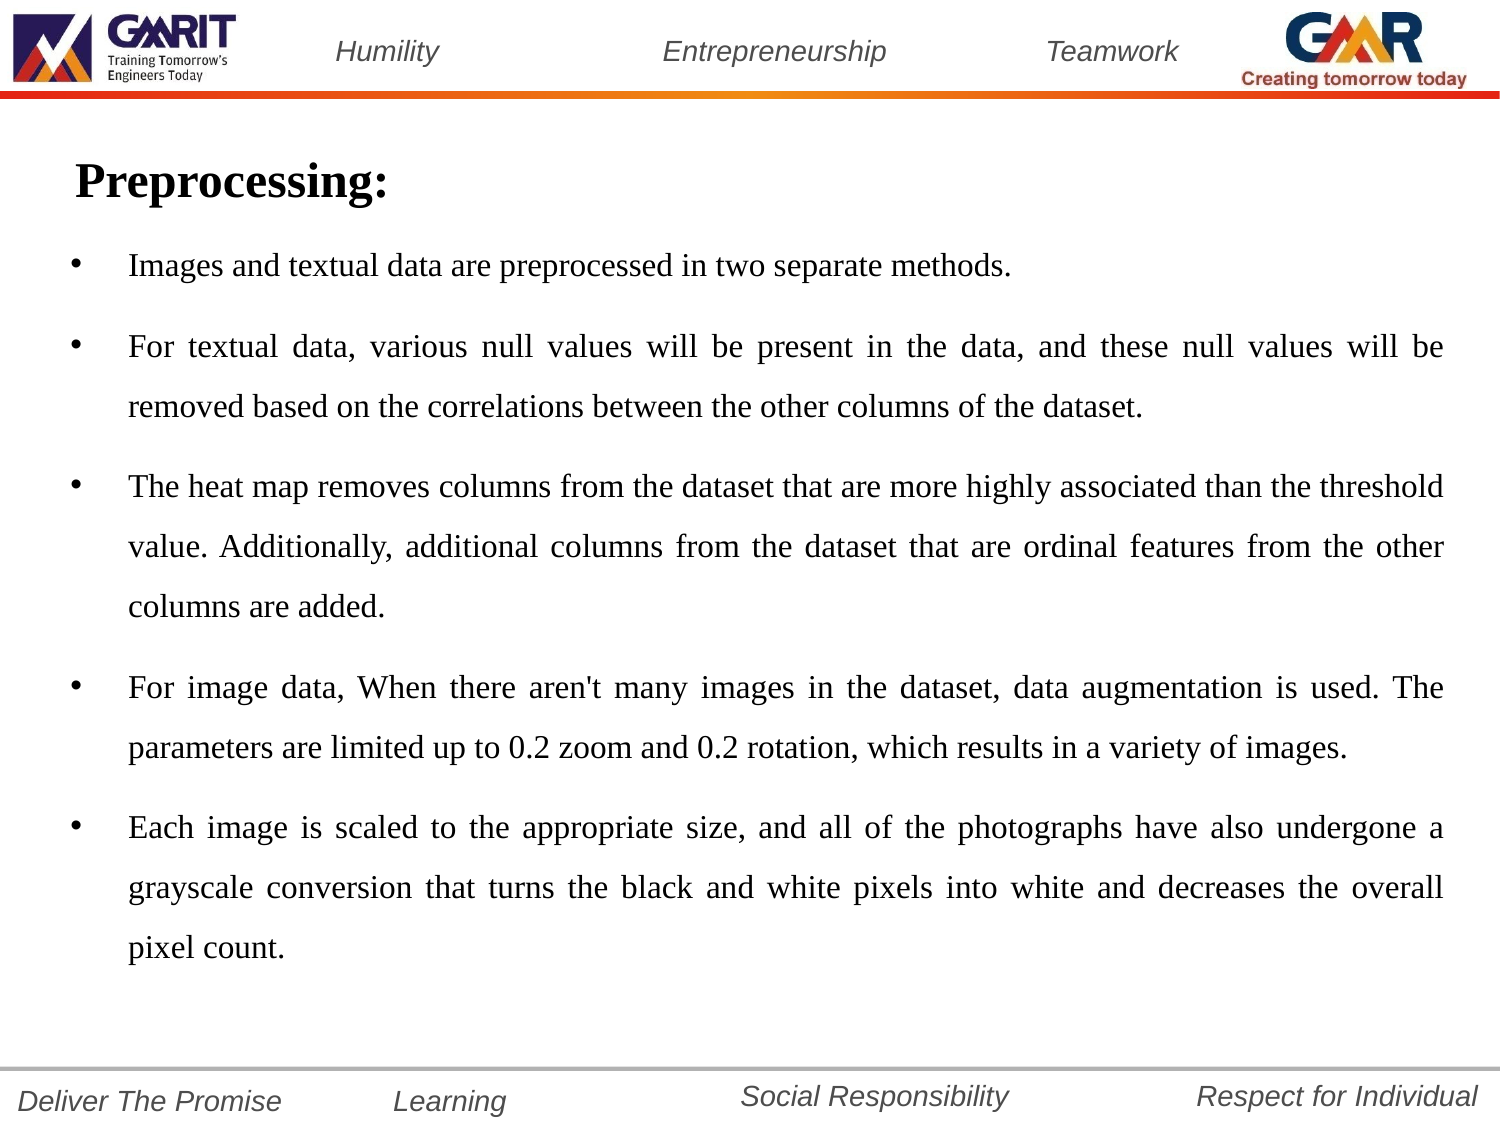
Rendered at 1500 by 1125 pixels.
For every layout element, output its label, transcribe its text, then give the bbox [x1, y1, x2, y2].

list Images and textual data are preprocessed in two separate methods. For textual data, various null values will be present in the data, and these null values will be removed based on the correlations between the other columns of the dataset. The heat map removes columns from the dataset that are more highly associated than the threshold value. Additionally, additional columns from the dataset that are ordinal features from the other columns are added. For image data, When there aren't many images in the dataset, data augmentation is used. The parameters are limited up to 0.2 zoom and 0.2 rotation, which results in a variety of images. Each image is scaled to the appropriate size, and all of the photographs have also undergone a grayscale conversion that turns the black and white pixels into white and decreases the overall pixel count. [53, 223, 1447, 1075]
title Preprocessing: [75, 87, 1425, 223]
picture [1241, 12, 1467, 89]
picture [7, 7, 240, 87]
